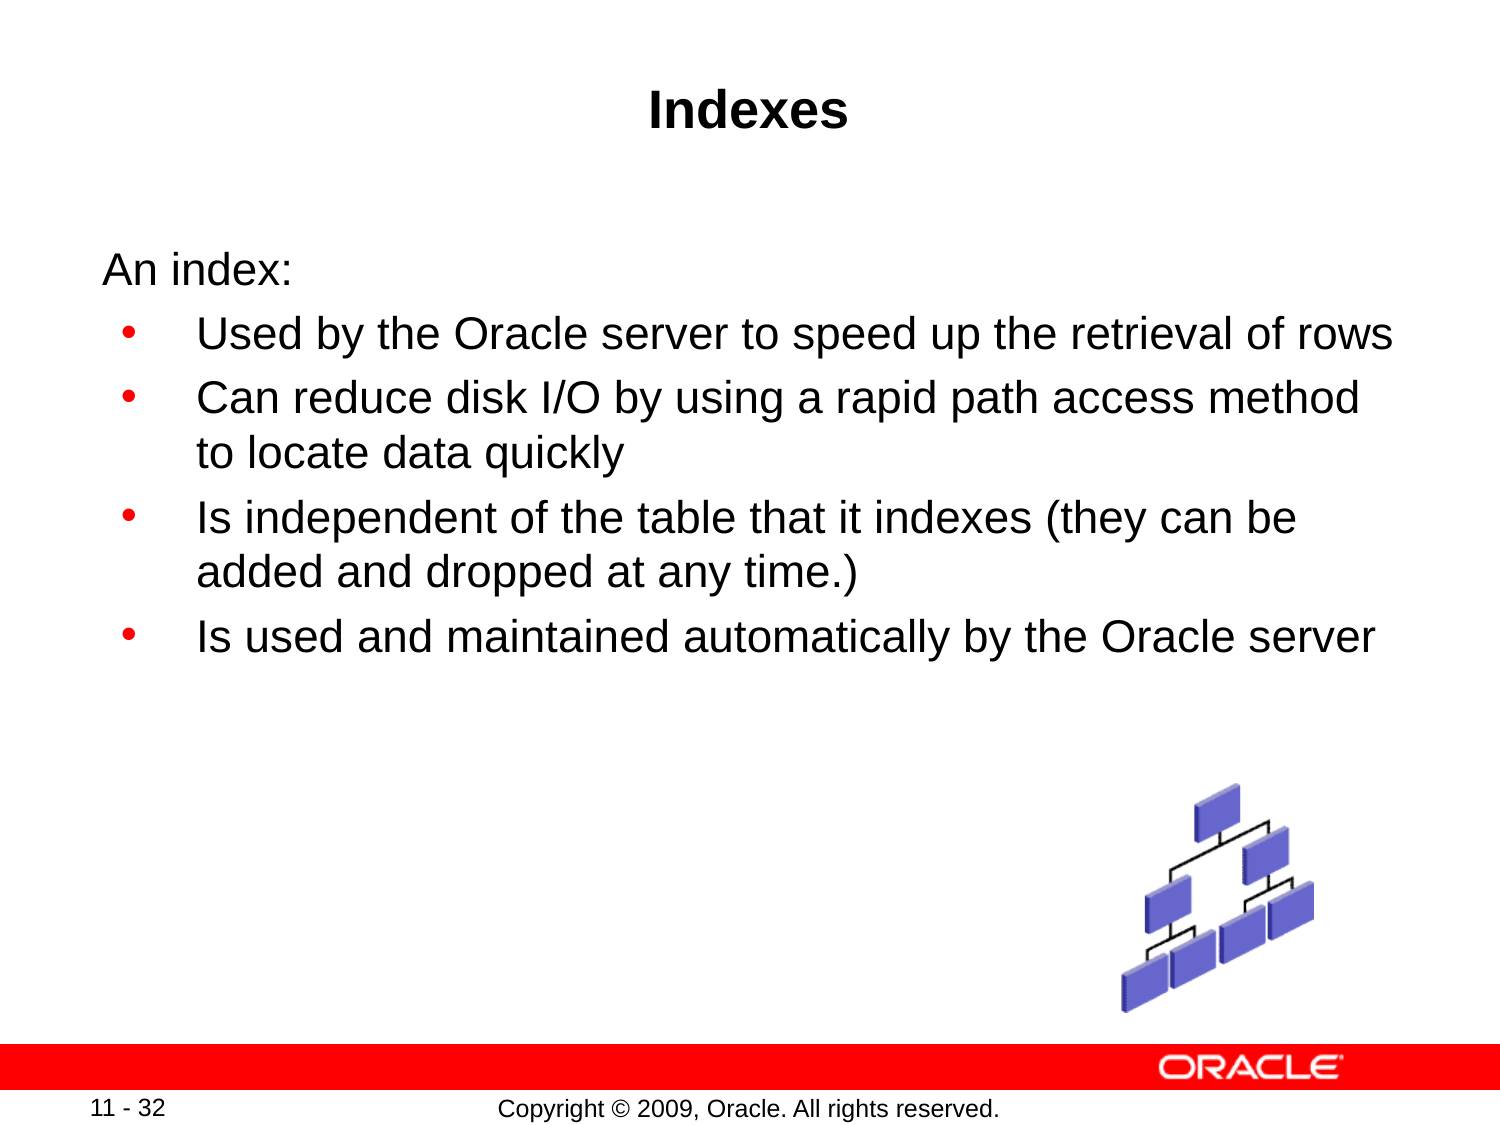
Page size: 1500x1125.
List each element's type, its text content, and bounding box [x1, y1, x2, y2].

list An index: Used by the Oracle server to speed up the retrieval of rows Can reduce disk I/O by using a rapid path access method to locate data quickly Is independent of the table that it indexes (they can be added and dropped at any time.) Is used and maintained automatically by the Oracle server [99, 237, 1399, 676]
title Indexes [99, 72, 1399, 216]
picture [1121, 783, 1314, 1013]
picture [0, 1044, 1500, 1090]
